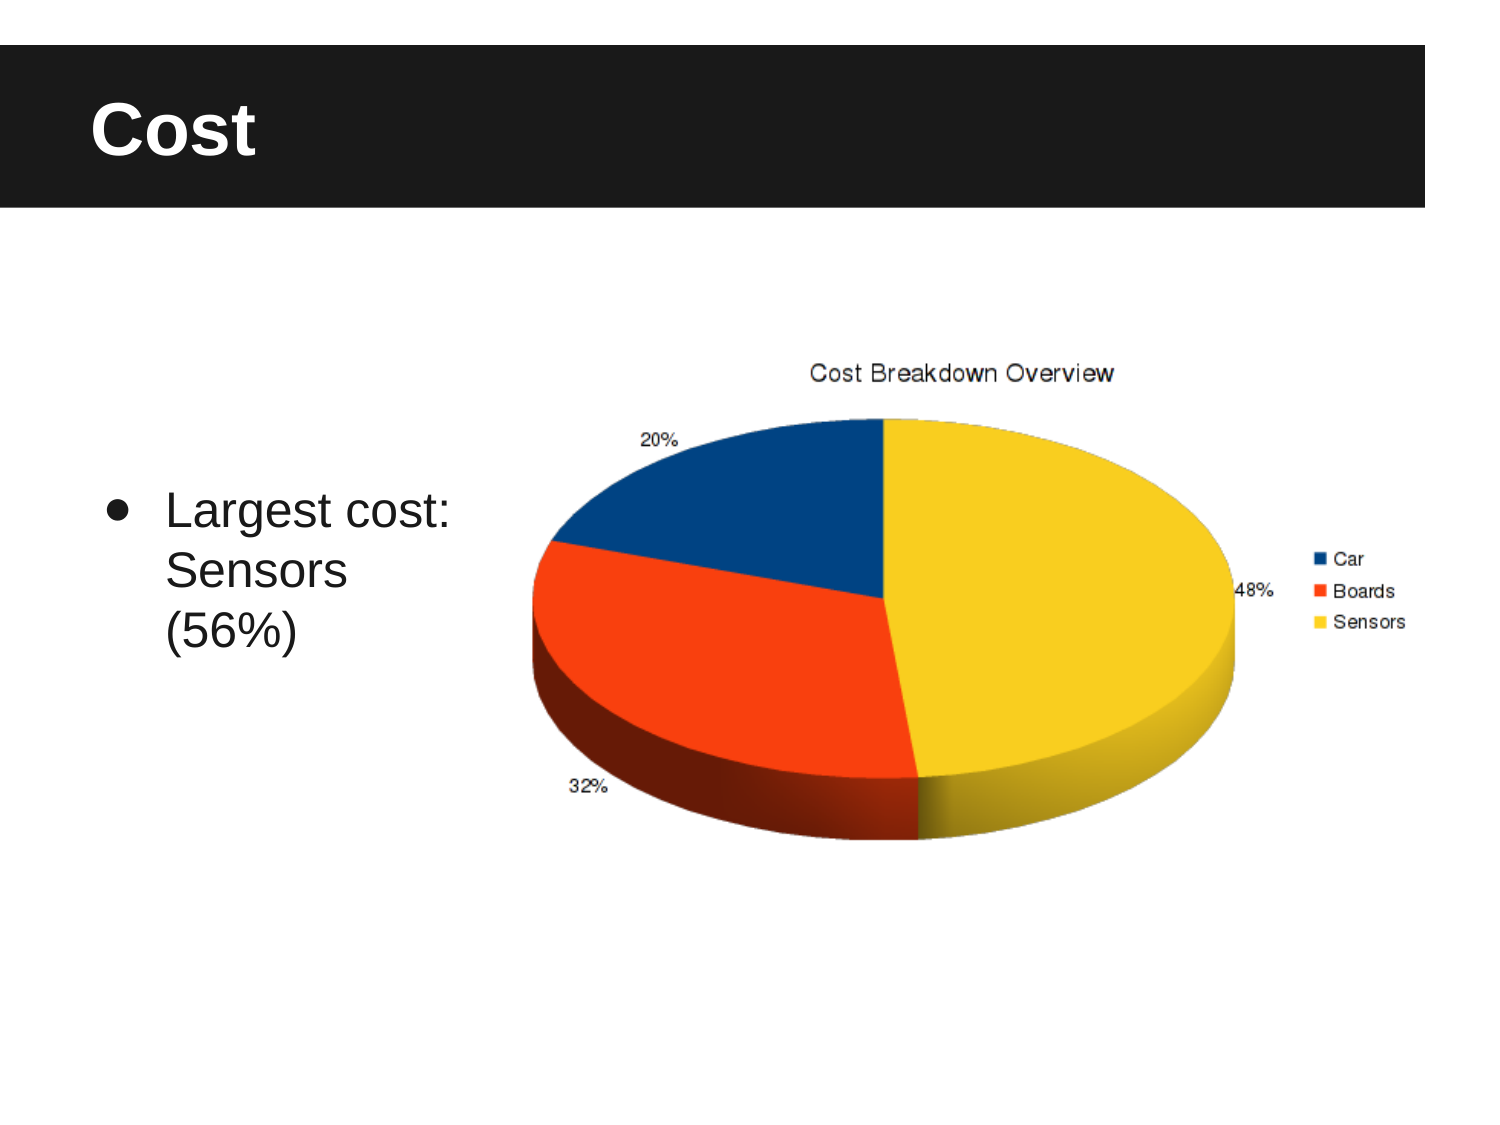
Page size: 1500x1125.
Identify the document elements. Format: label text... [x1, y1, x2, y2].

picture [499, 330, 1426, 851]
title Cost [75, 45, 1425, 186]
list Largest cost: Sensors (56%) [75, 237, 1425, 1078]
